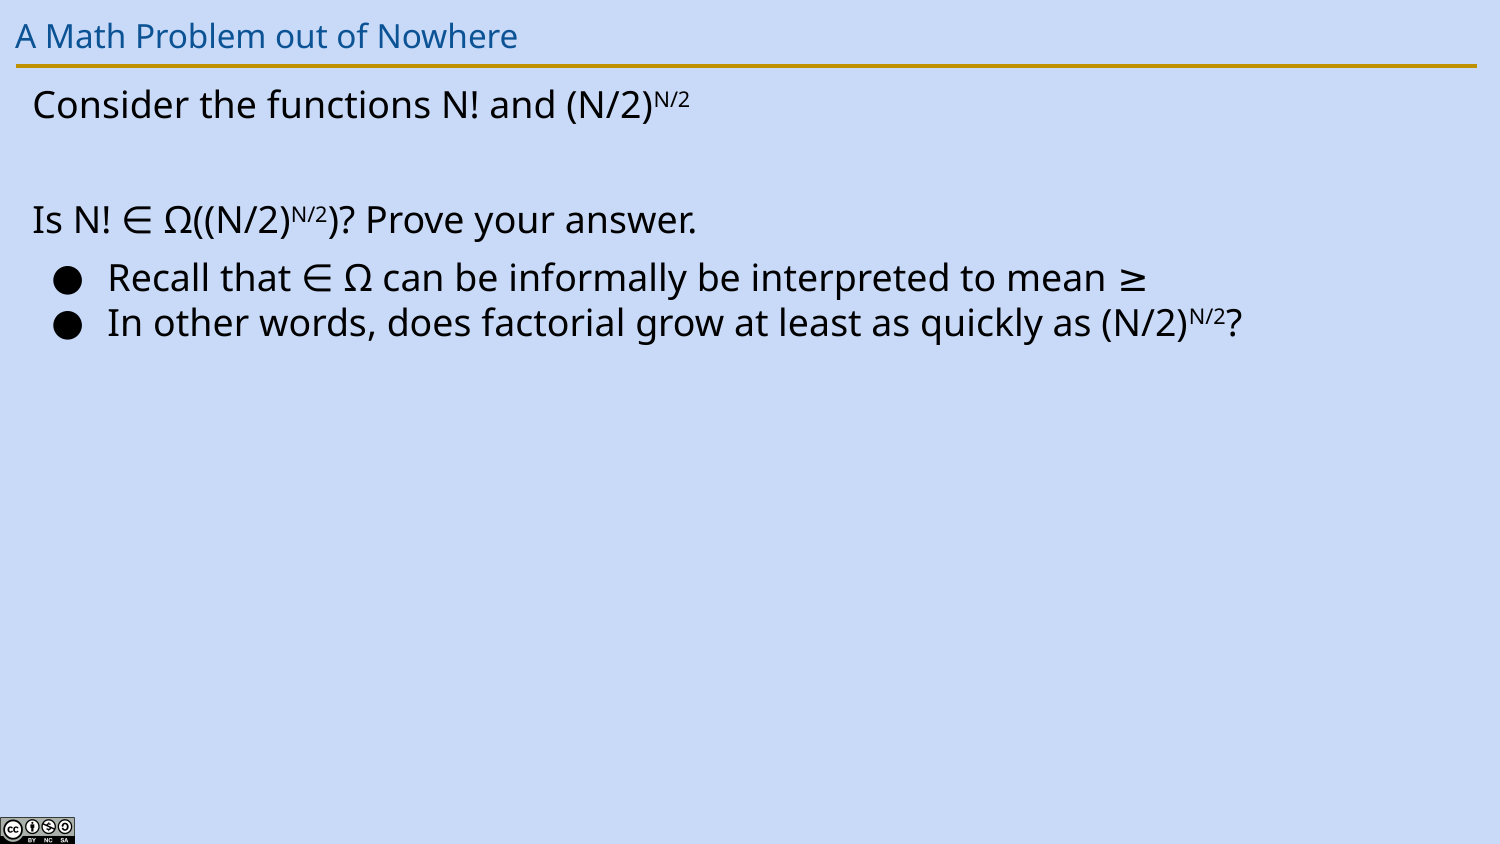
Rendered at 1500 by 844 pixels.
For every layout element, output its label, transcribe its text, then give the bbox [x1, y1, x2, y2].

title A Math Problem out of Nowhere [0, 0, 1398, 65]
picture [0, 817, 75, 844]
list Consider the functions N! and (N/2)N/2 Is N! ∈ Ω((N/2)N/2)? Prove your answer. Recall that ∈ Ω can be informally be interpreted to mean ≥ In other words, does factorial grow at least as quickly as (N/2)N/2? [17, 65, 1416, 627]
